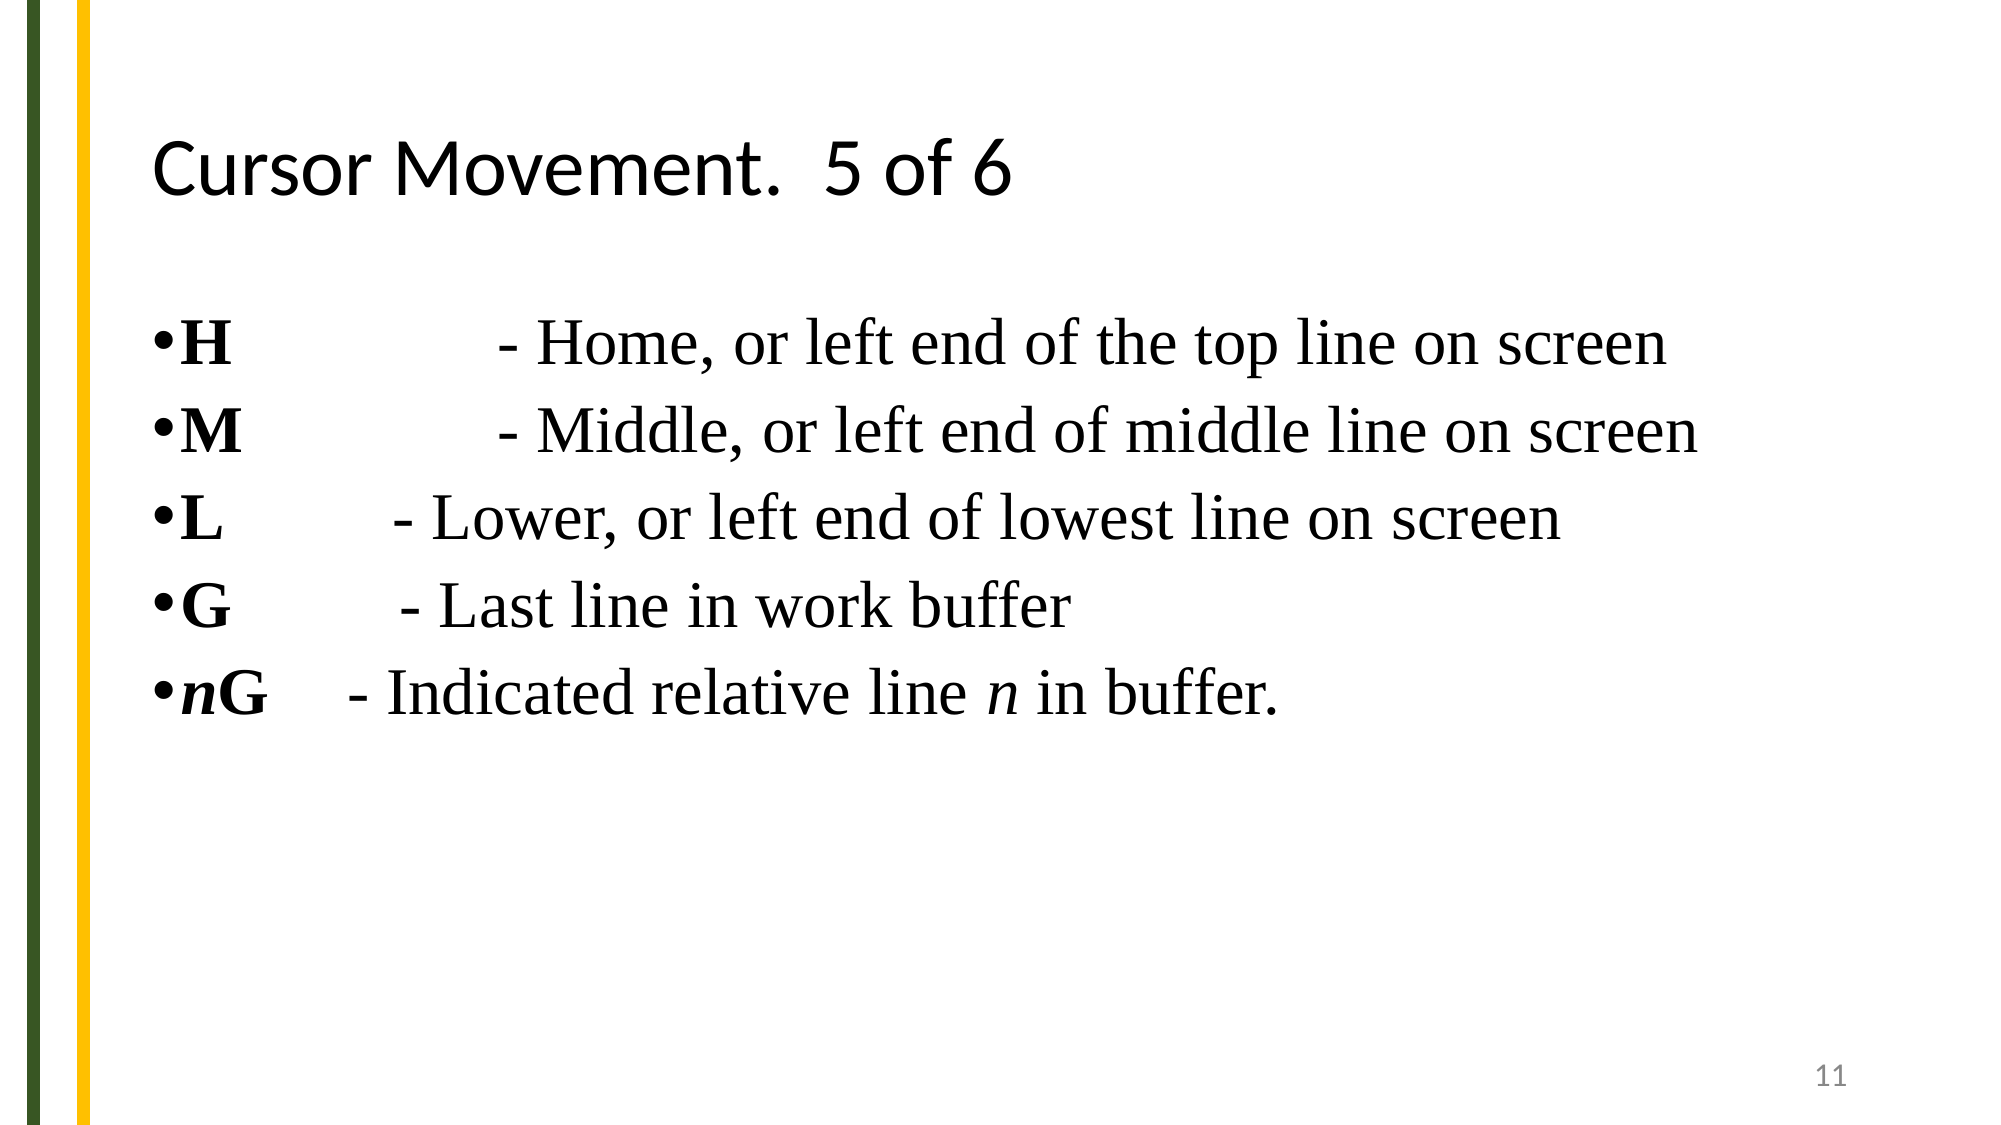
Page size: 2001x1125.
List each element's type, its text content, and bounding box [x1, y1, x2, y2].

list H - Home, or left end of the top line on screen M - Middle, or left end of middle line on screen L - Lower, or left end of lowest line on screen G - Last line in work buffer nG - Indicated relative line n in buffer. [137, 299, 1863, 1014]
slide_number ‹#› [1412, 1042, 1863, 1103]
title Cursor Movement. 5 of 6 [137, 59, 1863, 278]
